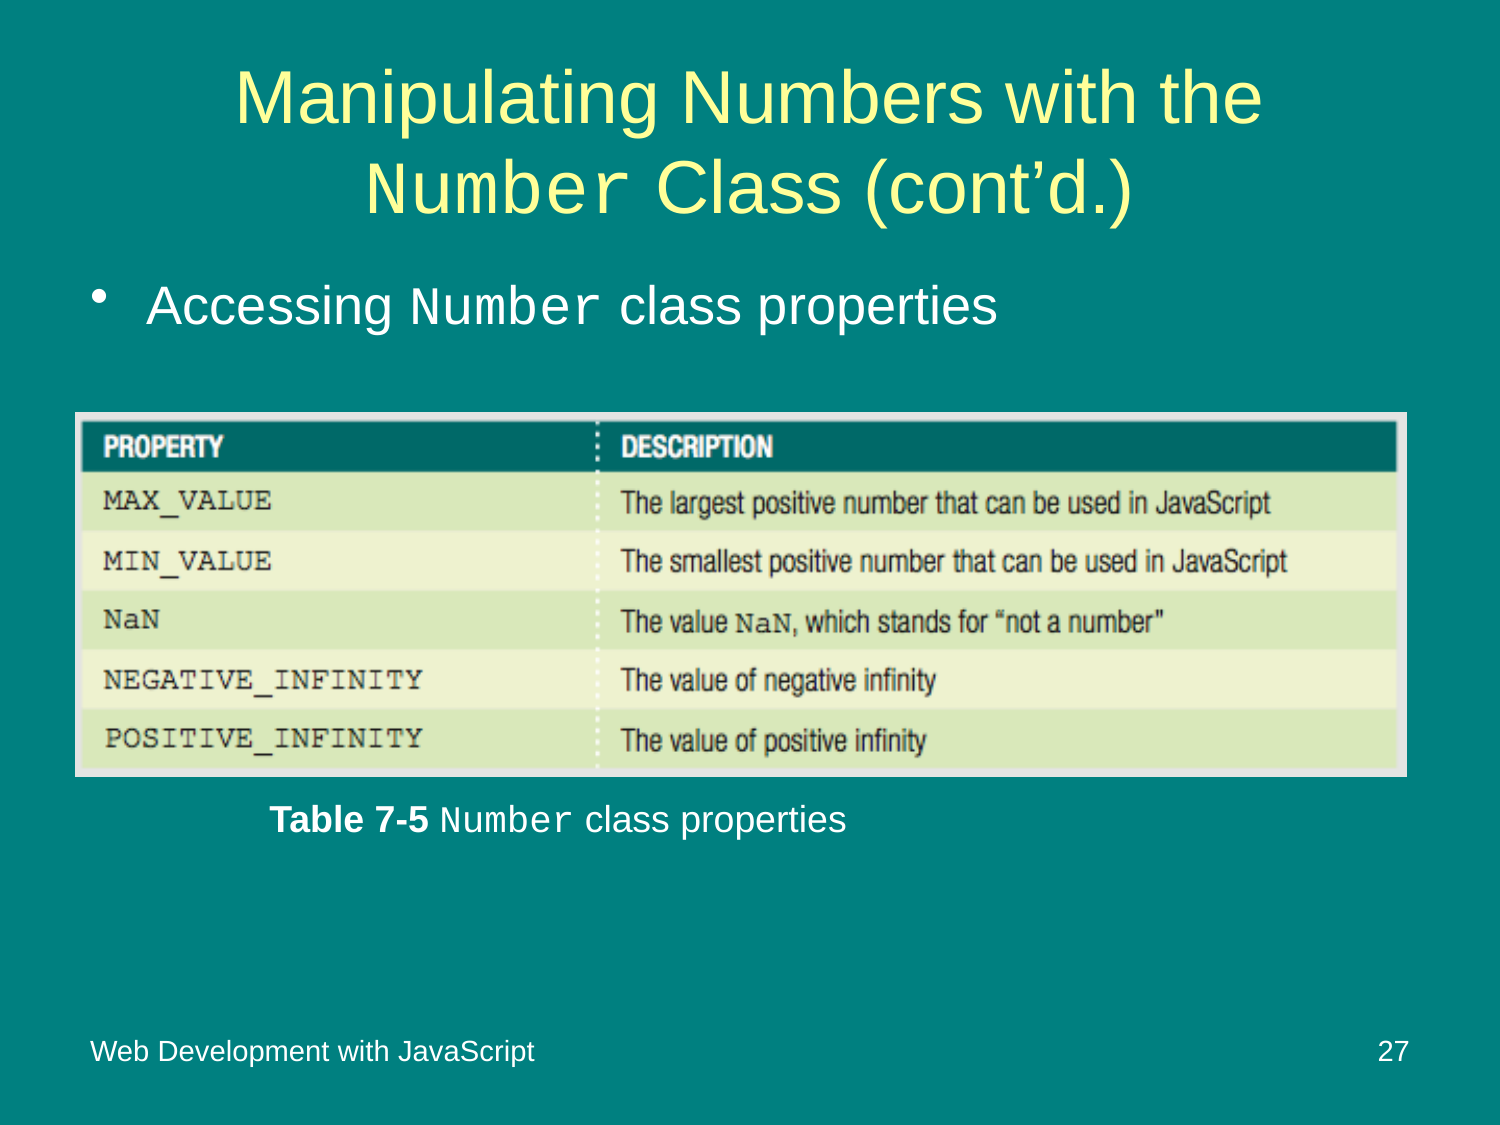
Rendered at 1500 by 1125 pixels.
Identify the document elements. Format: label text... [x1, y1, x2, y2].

list Accessing Number class properties [75, 262, 1425, 1005]
slide_number 27 [1074, 1024, 1426, 1103]
text_box Table 7-5 Number class properties [254, 787, 862, 848]
title Manipulating Numbers with the Number Class (cont’d.) [75, 45, 1425, 233]
footer Web Development with JavaScript [74, 1024, 988, 1103]
picture [74, 412, 1407, 778]
